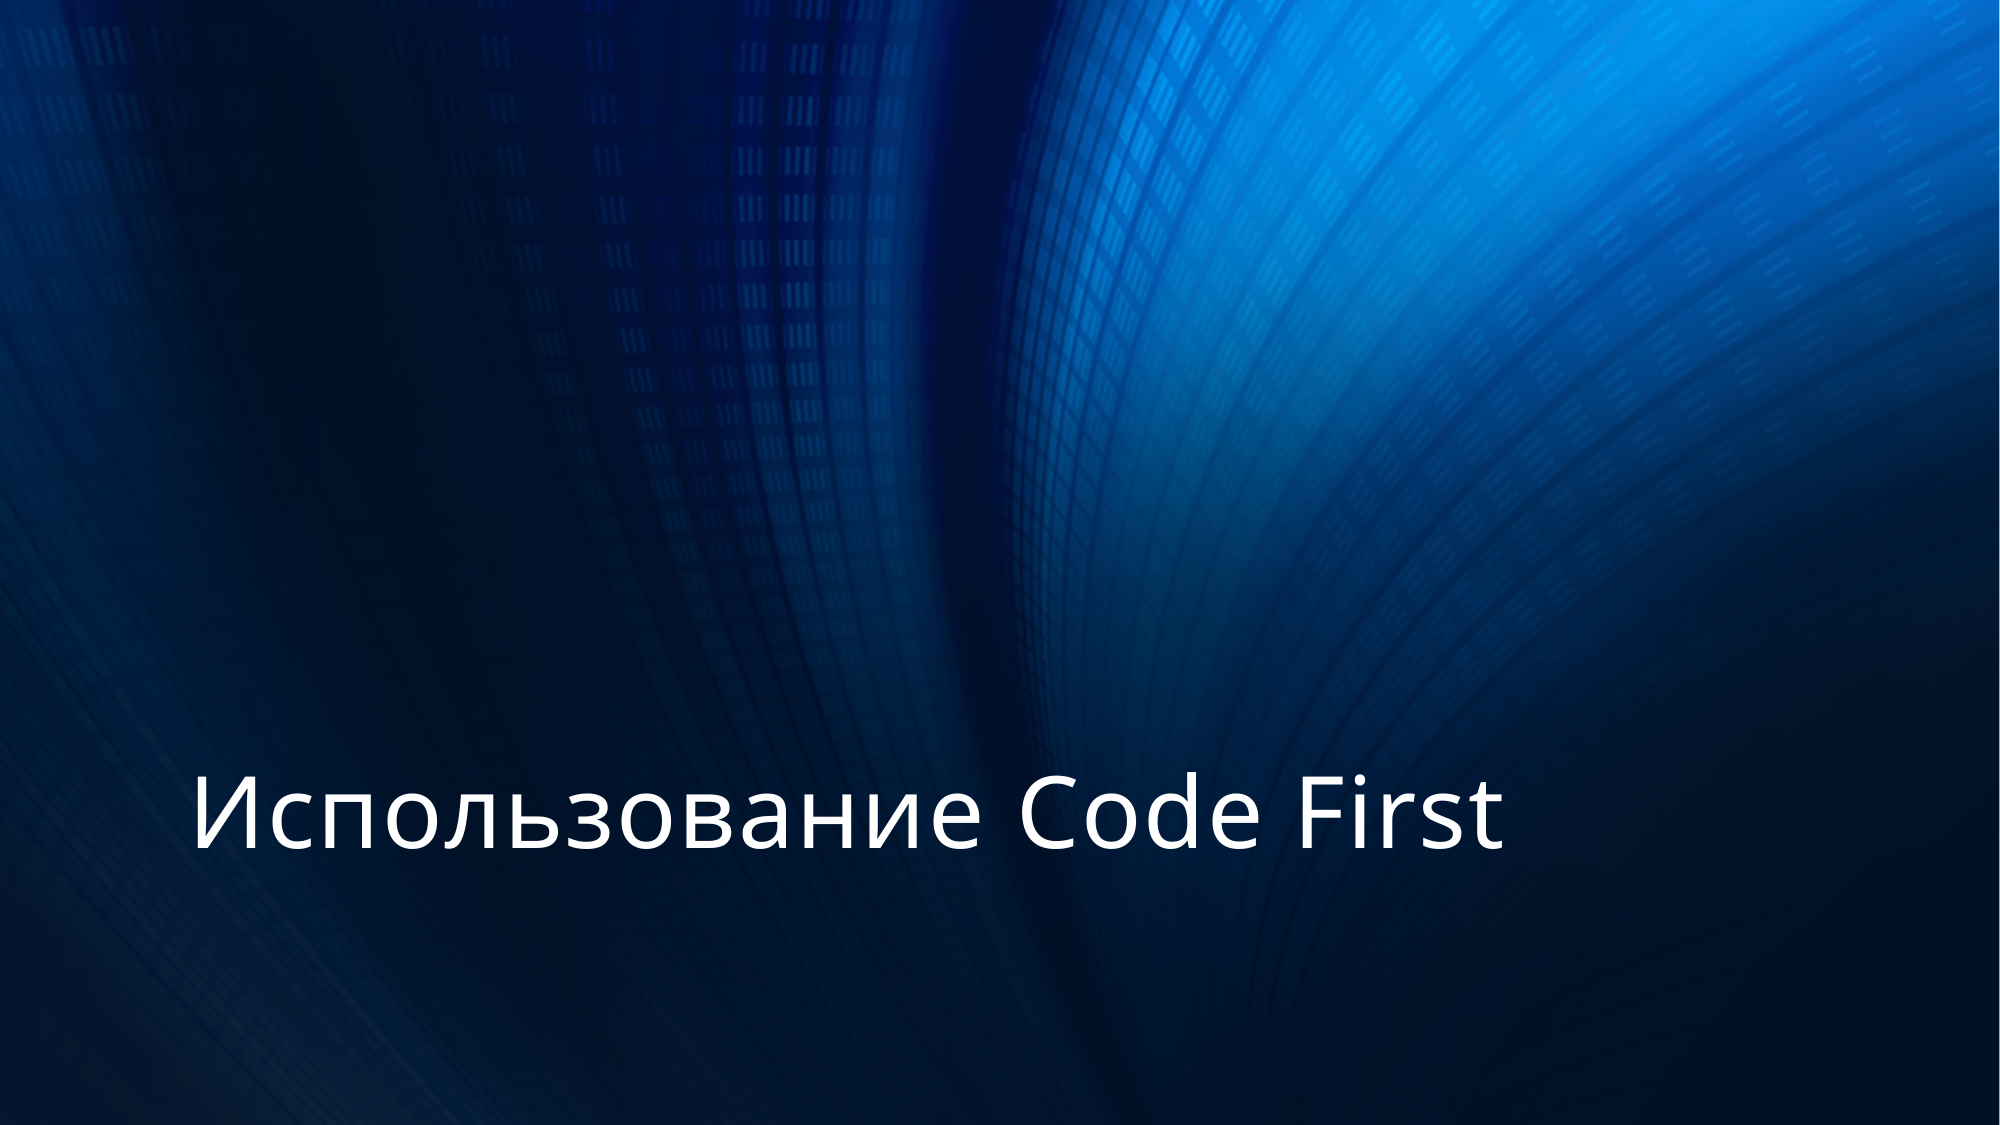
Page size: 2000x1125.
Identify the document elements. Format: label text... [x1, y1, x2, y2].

title Использование Code First [173, 412, 1600, 875]
picture [0, 0, 2000, 1125]
